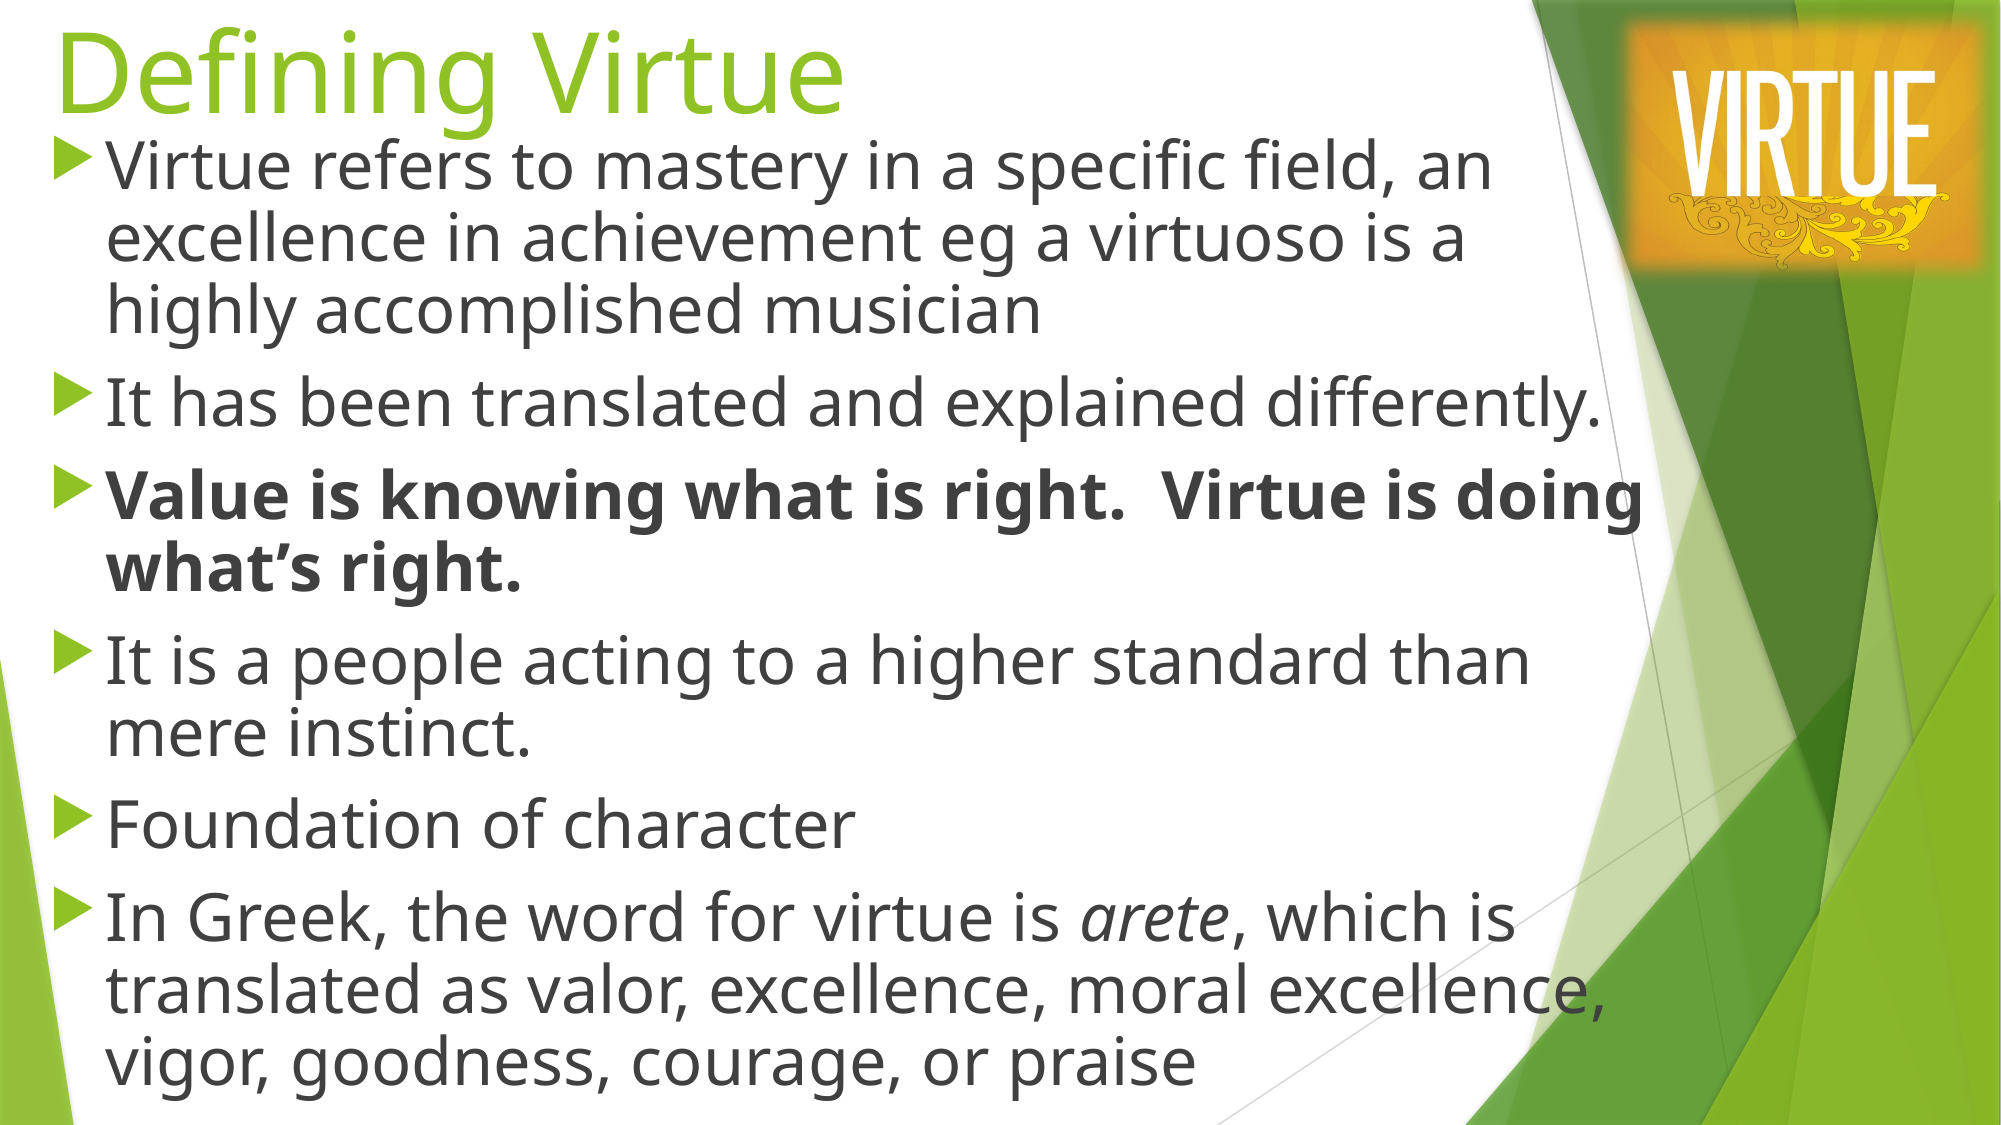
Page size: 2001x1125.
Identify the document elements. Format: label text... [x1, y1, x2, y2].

title Defining Virtue [37, 0, 1448, 125]
list Virtue refers to mastery in a specific field, an excellence in achievement eg a virtuoso is a highly accomplished musician It has been translated and explained differently. Value is knowing what is right. Virtue is doing what’s right. It is a people acting to a higher standard than mere instinct. Foundation of character In Greek, the word for virtue is arete, which is translated as valor, excellence, moral excellence, vigor, goodness, courage, or praise [34, 125, 1685, 900]
picture [1609, 4, 2000, 288]
